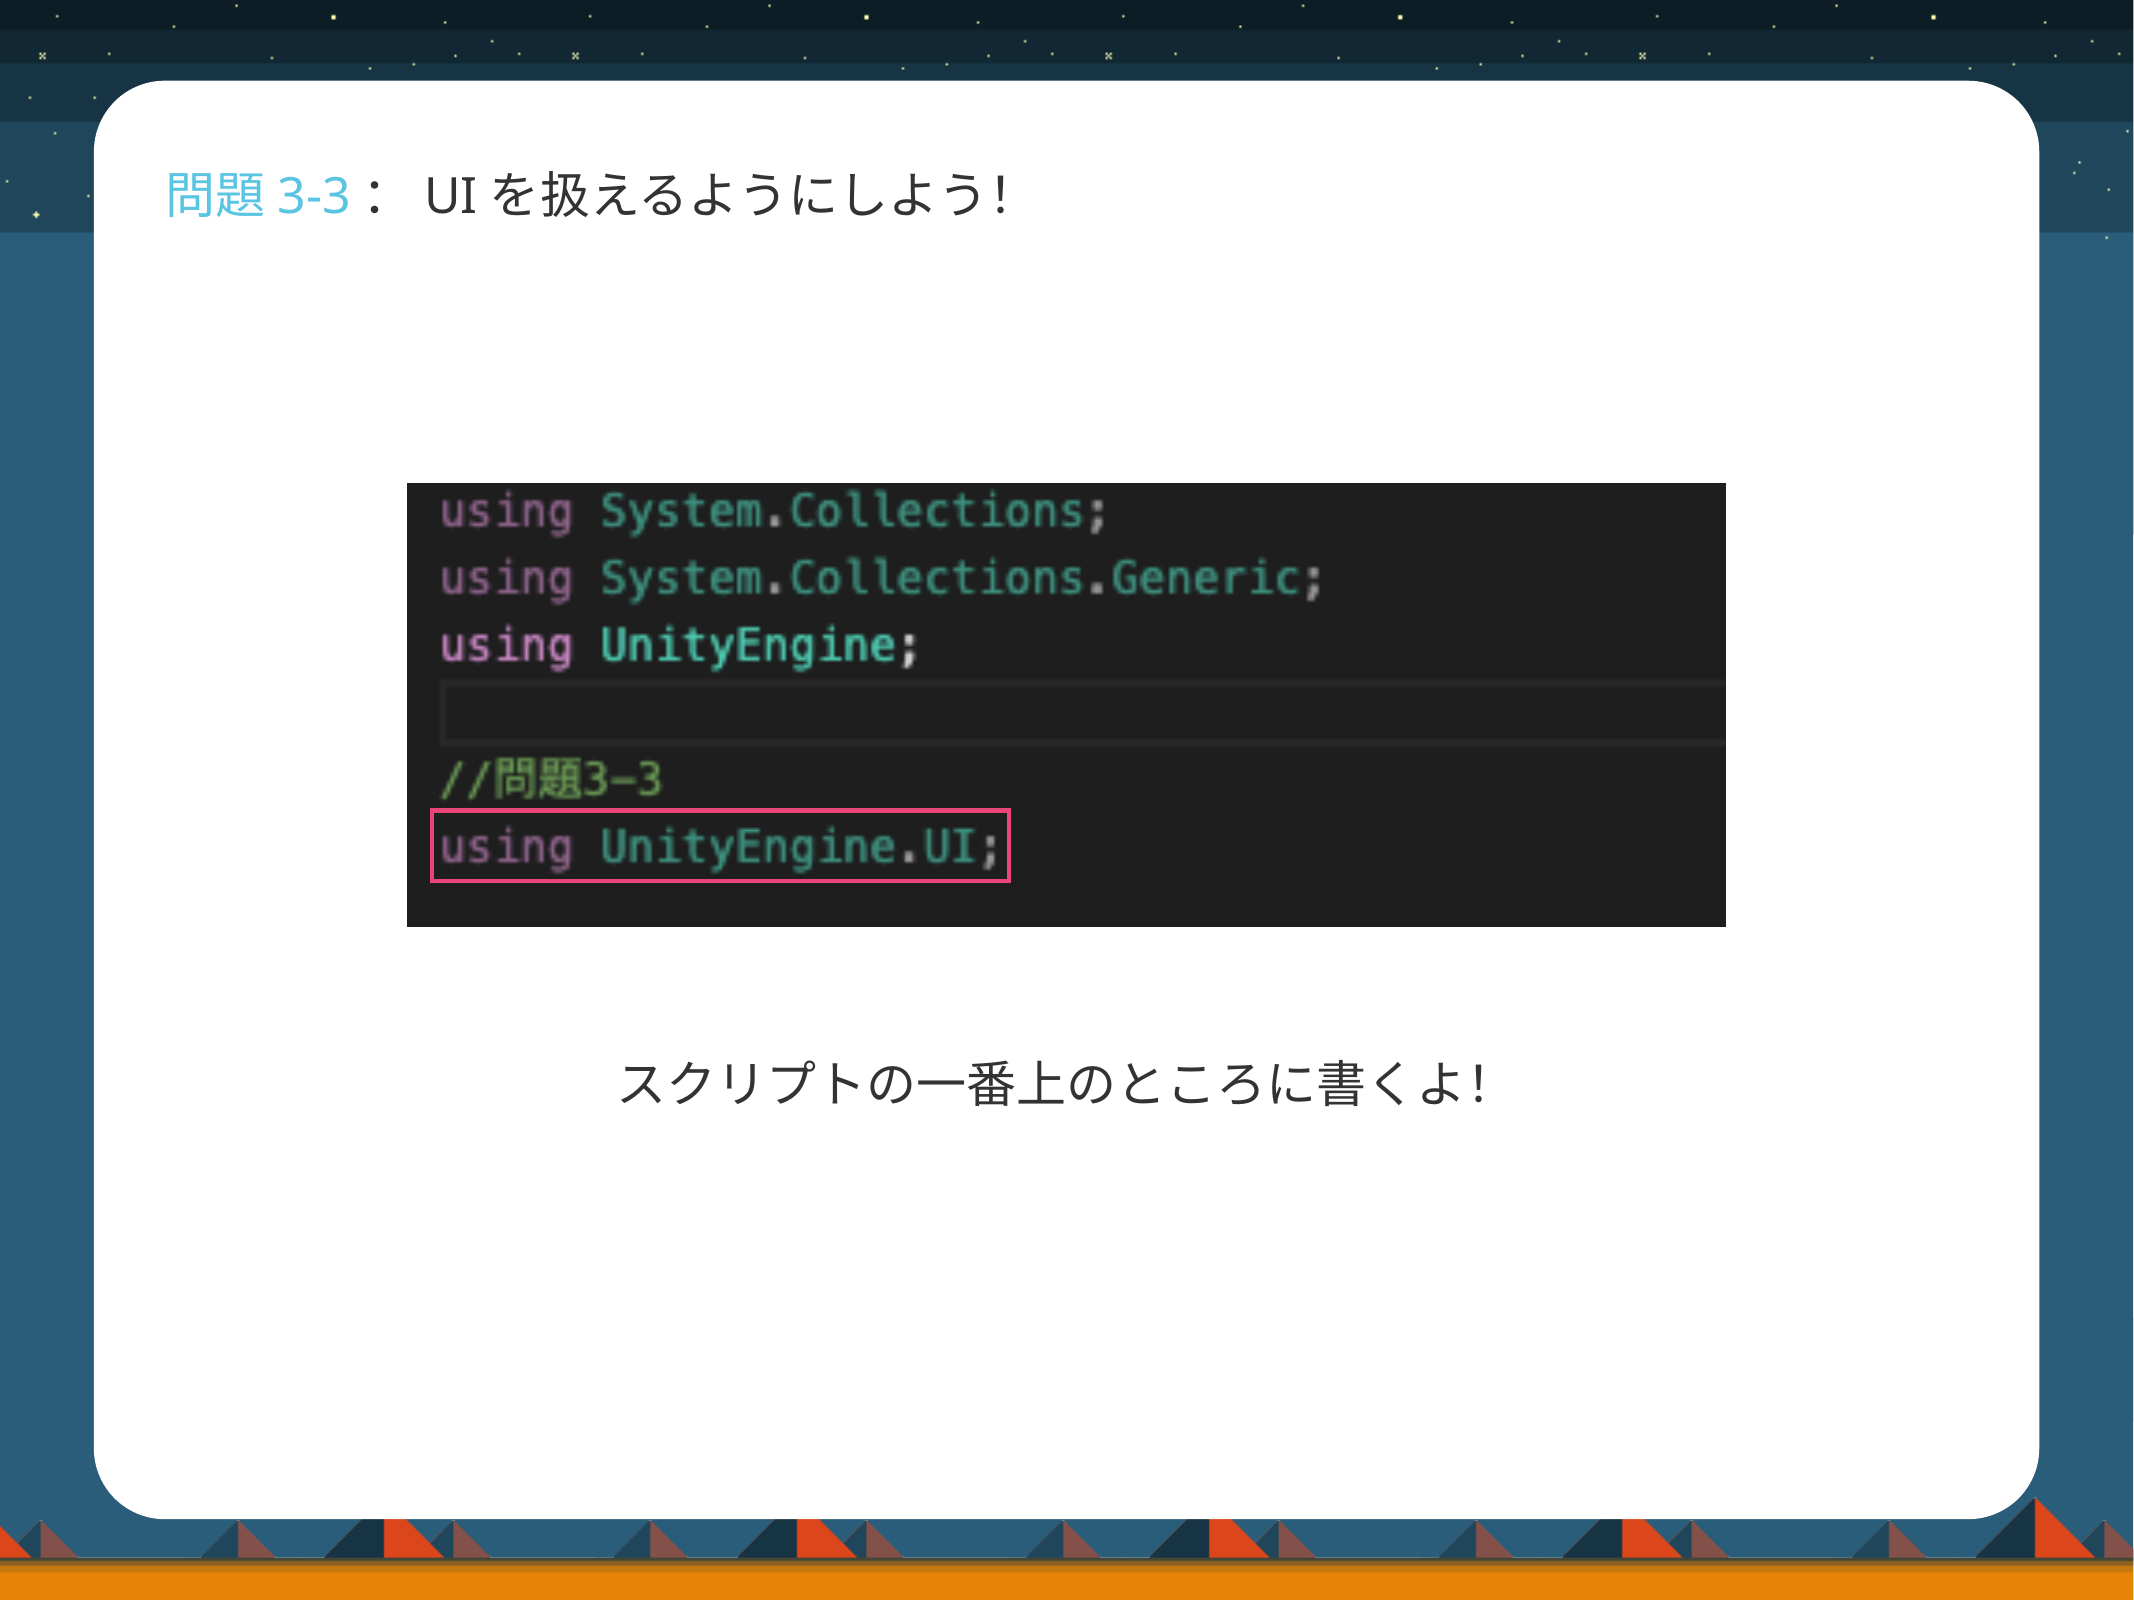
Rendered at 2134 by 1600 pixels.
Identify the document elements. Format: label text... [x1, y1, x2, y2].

text_box スクリプトの一番上のところに書くよ！ [608, 1044, 1525, 1122]
picture [407, 483, 1726, 928]
picture [0, 1422, 2134, 1600]
text_box 問題3-3：UIを扱えるようにしよう！ [157, 155, 1047, 232]
picture [0, 0, 2134, 533]
